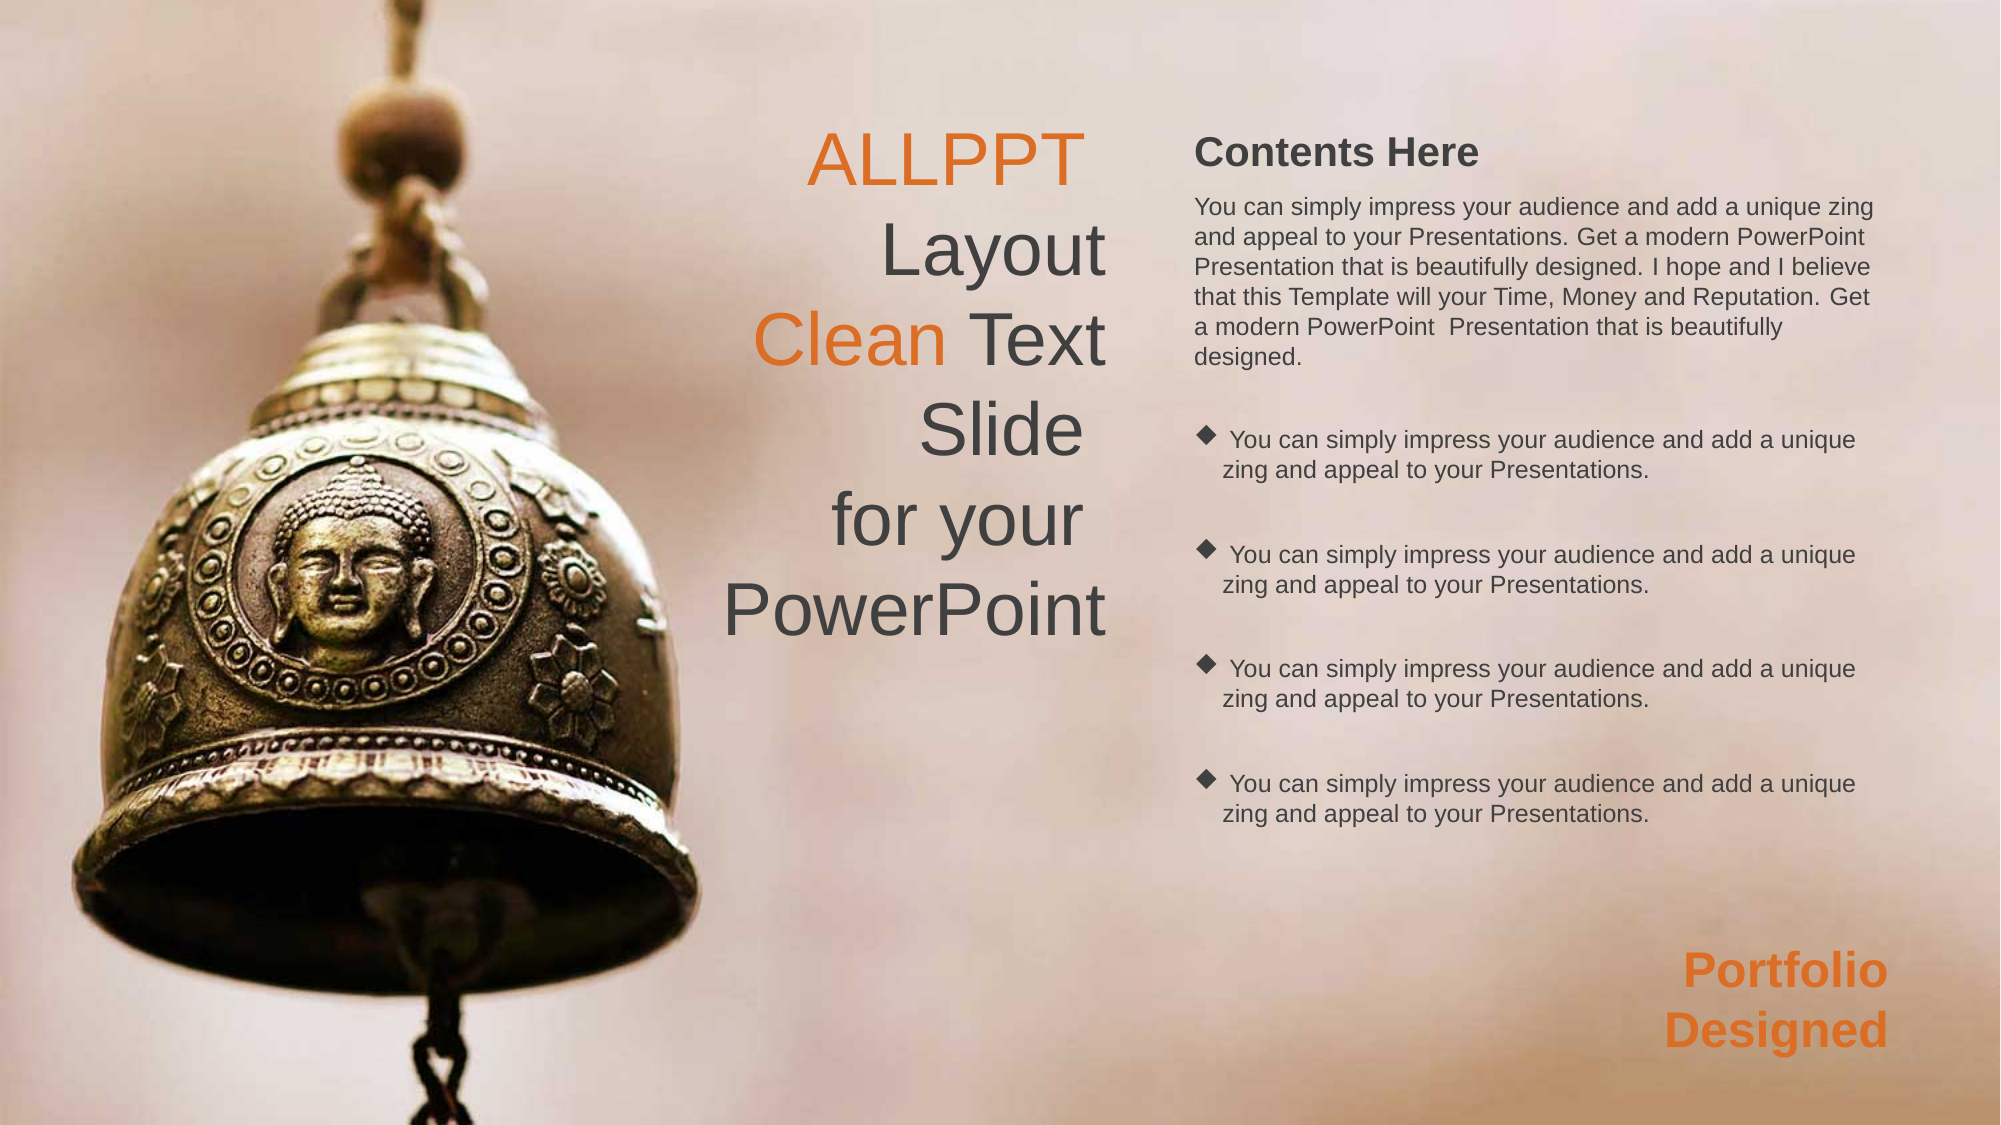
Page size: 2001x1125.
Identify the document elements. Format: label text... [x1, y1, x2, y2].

text_box You can simply impress your audience and add a unique zing and appeal to your Presentations. [1176, 530, 1904, 606]
text_box You can simply impress your audience and add a unique zing and appeal to your Presentations. [1176, 759, 1904, 835]
text_box Portfolio Designed [1608, 930, 1904, 1066]
text_box ALLPPT Layout Clean Text Slide for your PowerPoint [659, 103, 1121, 658]
text_box You can simply impress your audience and add a unique zing and appeal to your Presentations. [1176, 416, 1904, 491]
text_box You can simply impress your audience and add a unique zing and appeal to your Presentations. [1176, 645, 1904, 720]
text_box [1176, 116, 1904, 381]
picture [0, 0, 2001, 1125]
